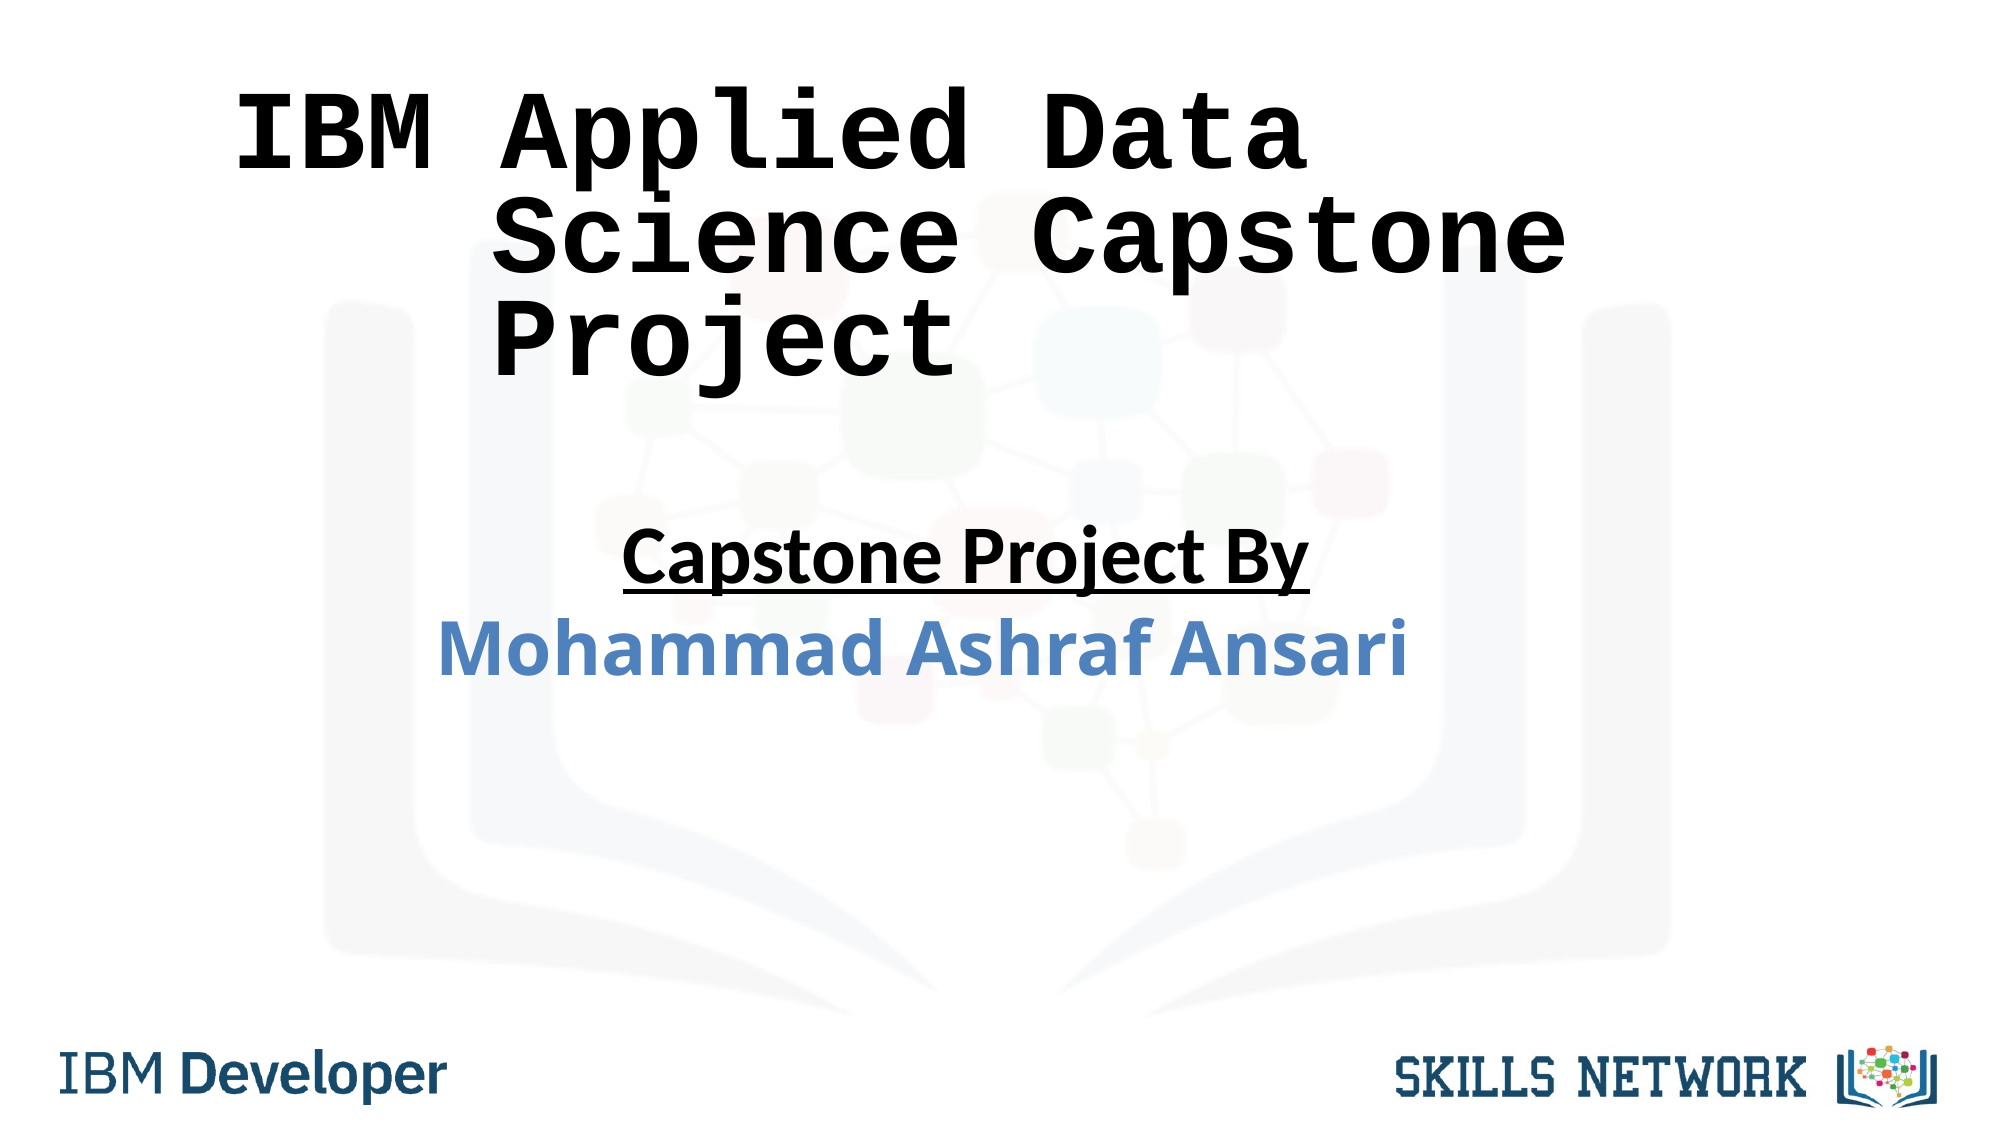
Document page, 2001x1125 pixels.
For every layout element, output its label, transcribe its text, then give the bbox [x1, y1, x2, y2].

subtitle Capstone Project By Mohammad Ashraf Ansari [337, 500, 1738, 692]
title IBM Applied Data Science Capstone Project [50, 87, 1850, 298]
picture [60, 298, 1937, 1108]
